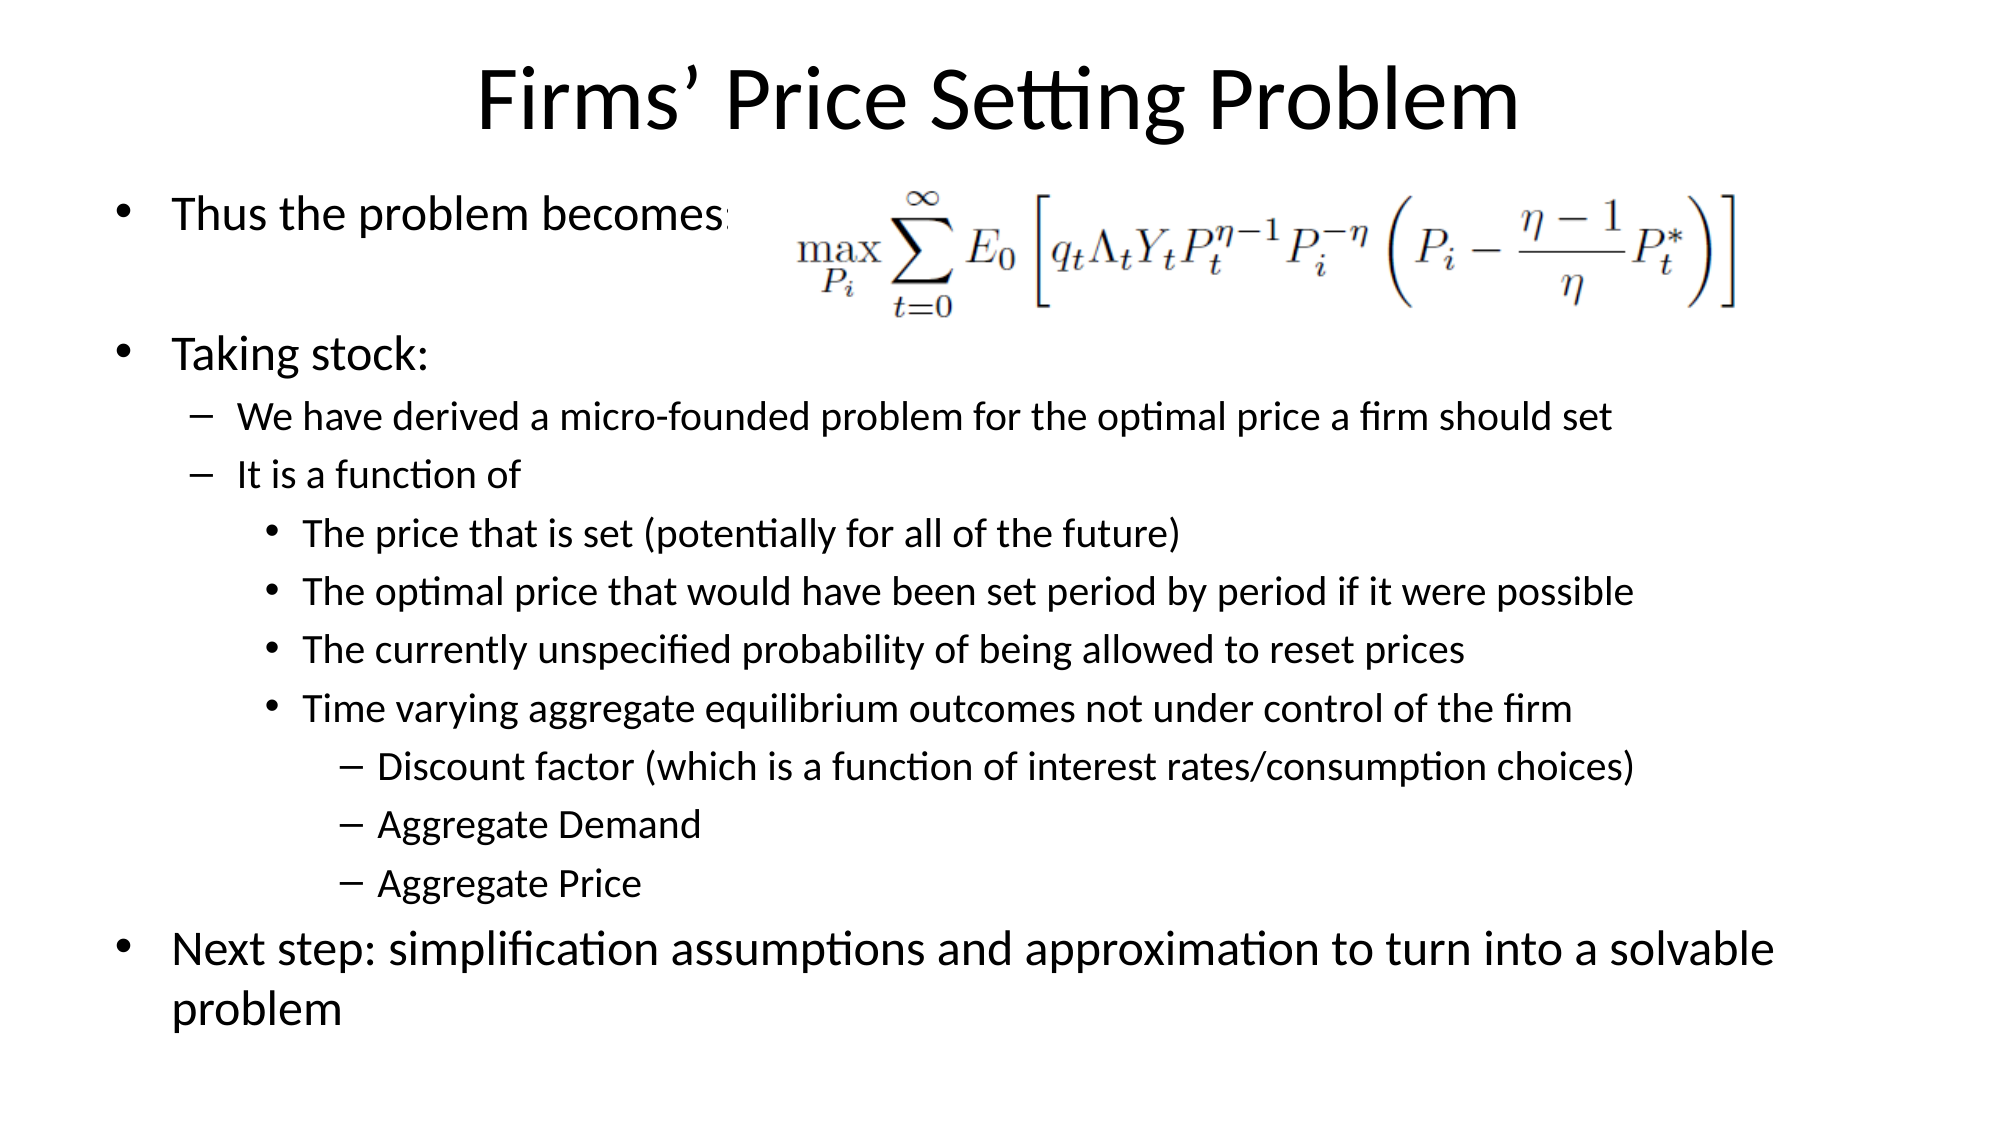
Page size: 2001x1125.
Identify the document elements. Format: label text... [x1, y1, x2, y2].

list Thus the problem becomes: Taking stock: We have derived a micro-founded problem for the optimal price a firm should set It is a function of The price that is set (potentially for all of the future) The optimal price that would have been set period by period if it were possible The currently unspecified probability of being allowed to reset prices Time varying aggregate equilibrium outcomes not under control of the firm Discount factor (which is a function of interest rates/consumption choices) Aggregate Demand Aggregate Price Next step: simplification assumptions and approximation to turn into a solvable problem [99, 172, 1900, 1083]
picture [728, 160, 1774, 338]
title Firms’ Price Setting Problem [99, 0, 1900, 172]
